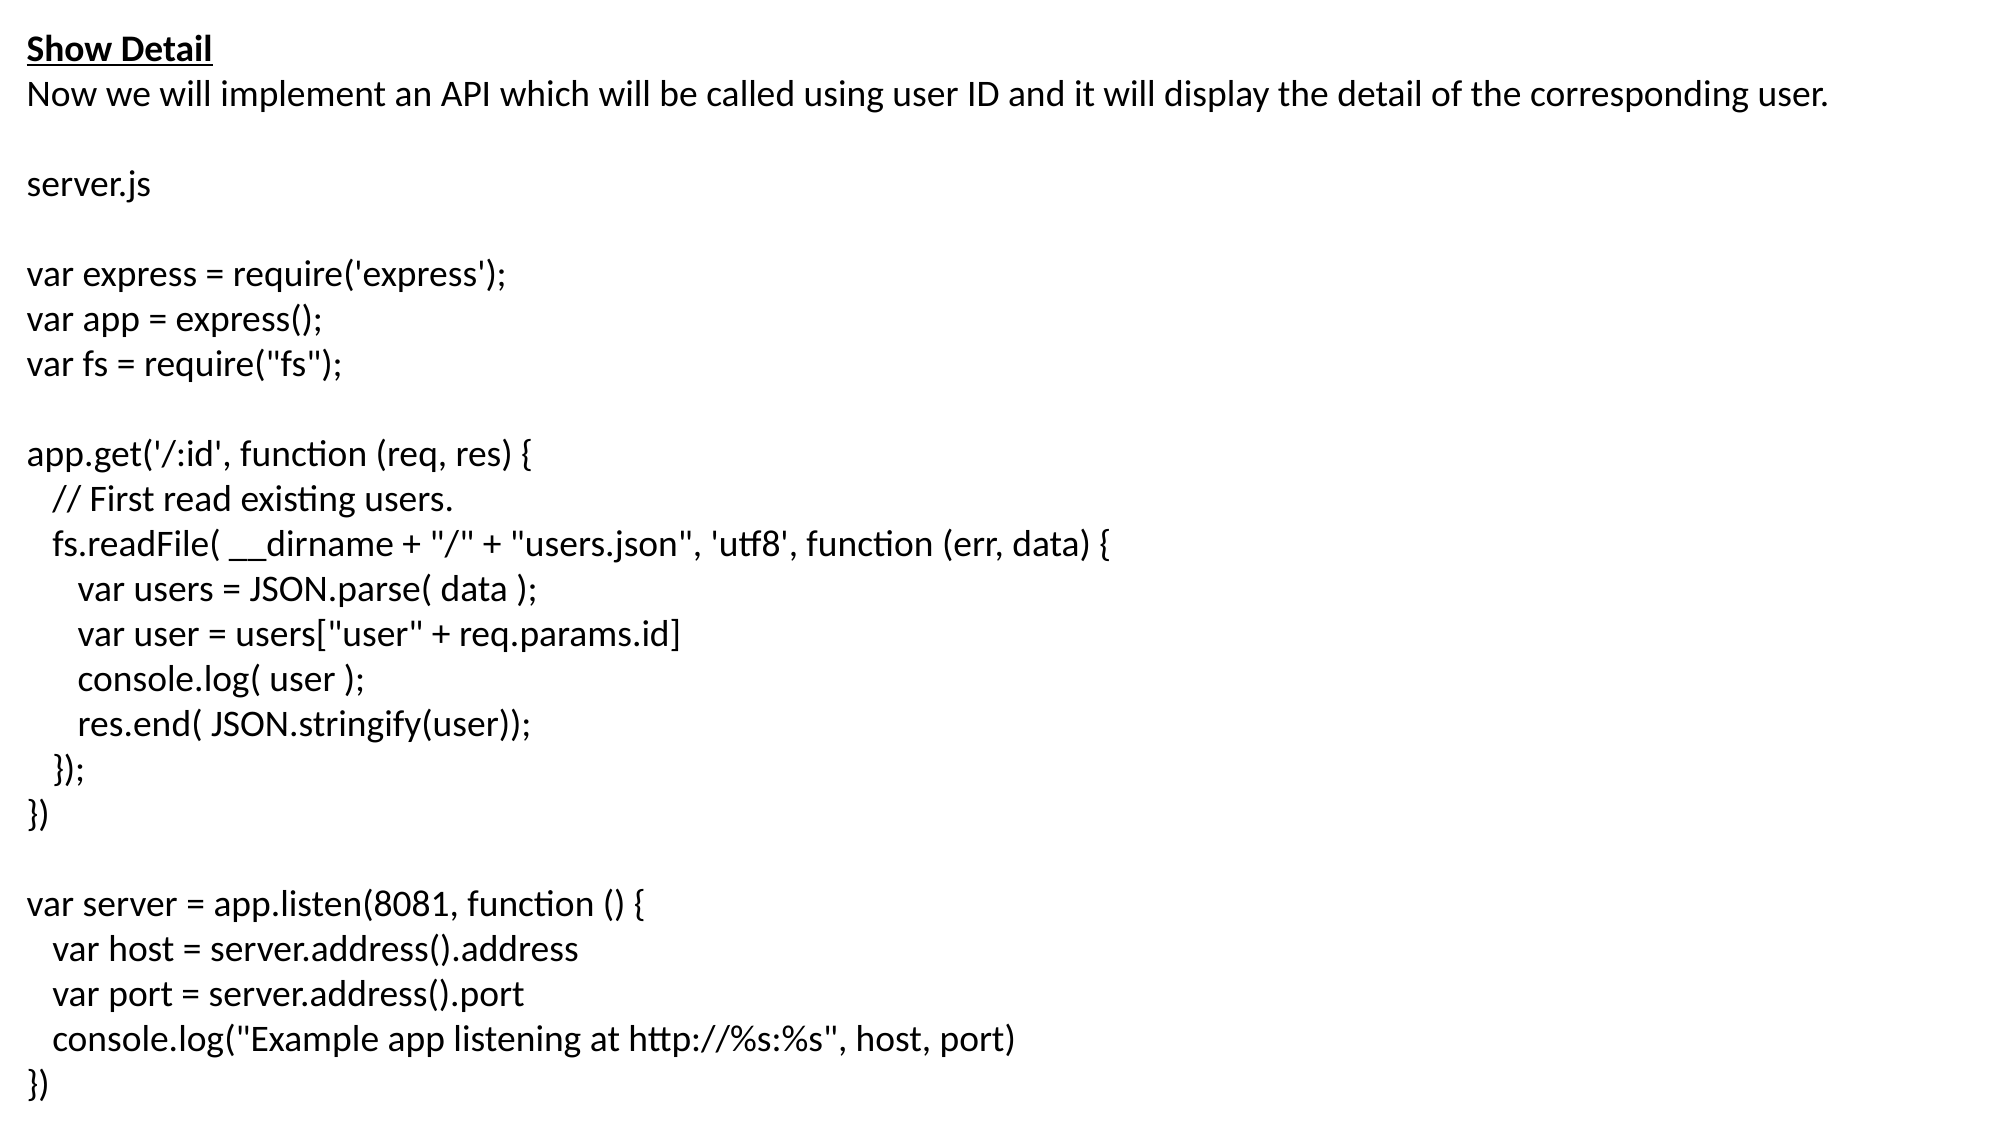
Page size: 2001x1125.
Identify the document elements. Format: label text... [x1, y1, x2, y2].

text_box Show Detail Now we will implement an API which will be called using user ID and it will display the detail of the corresponding user. server.js var express = require('express'); var app = express(); var fs = require("fs"); app.get('/:id', function (req, res) { // First read existing users. fs.readFile( __dirname + "/" + "users.json", 'utf8', function (err, data) { var users = JSON.parse( data ); var user = users["user" + req.params.id] console.log( user ); res.end( JSON.stringify(user)); }); }) var server = app.listen(8081, function () { var host = server.address().address var port = server.address().port console.log("Example app listening at http://%s:%s", host, port) }) [11, 16, 1981, 1112]
